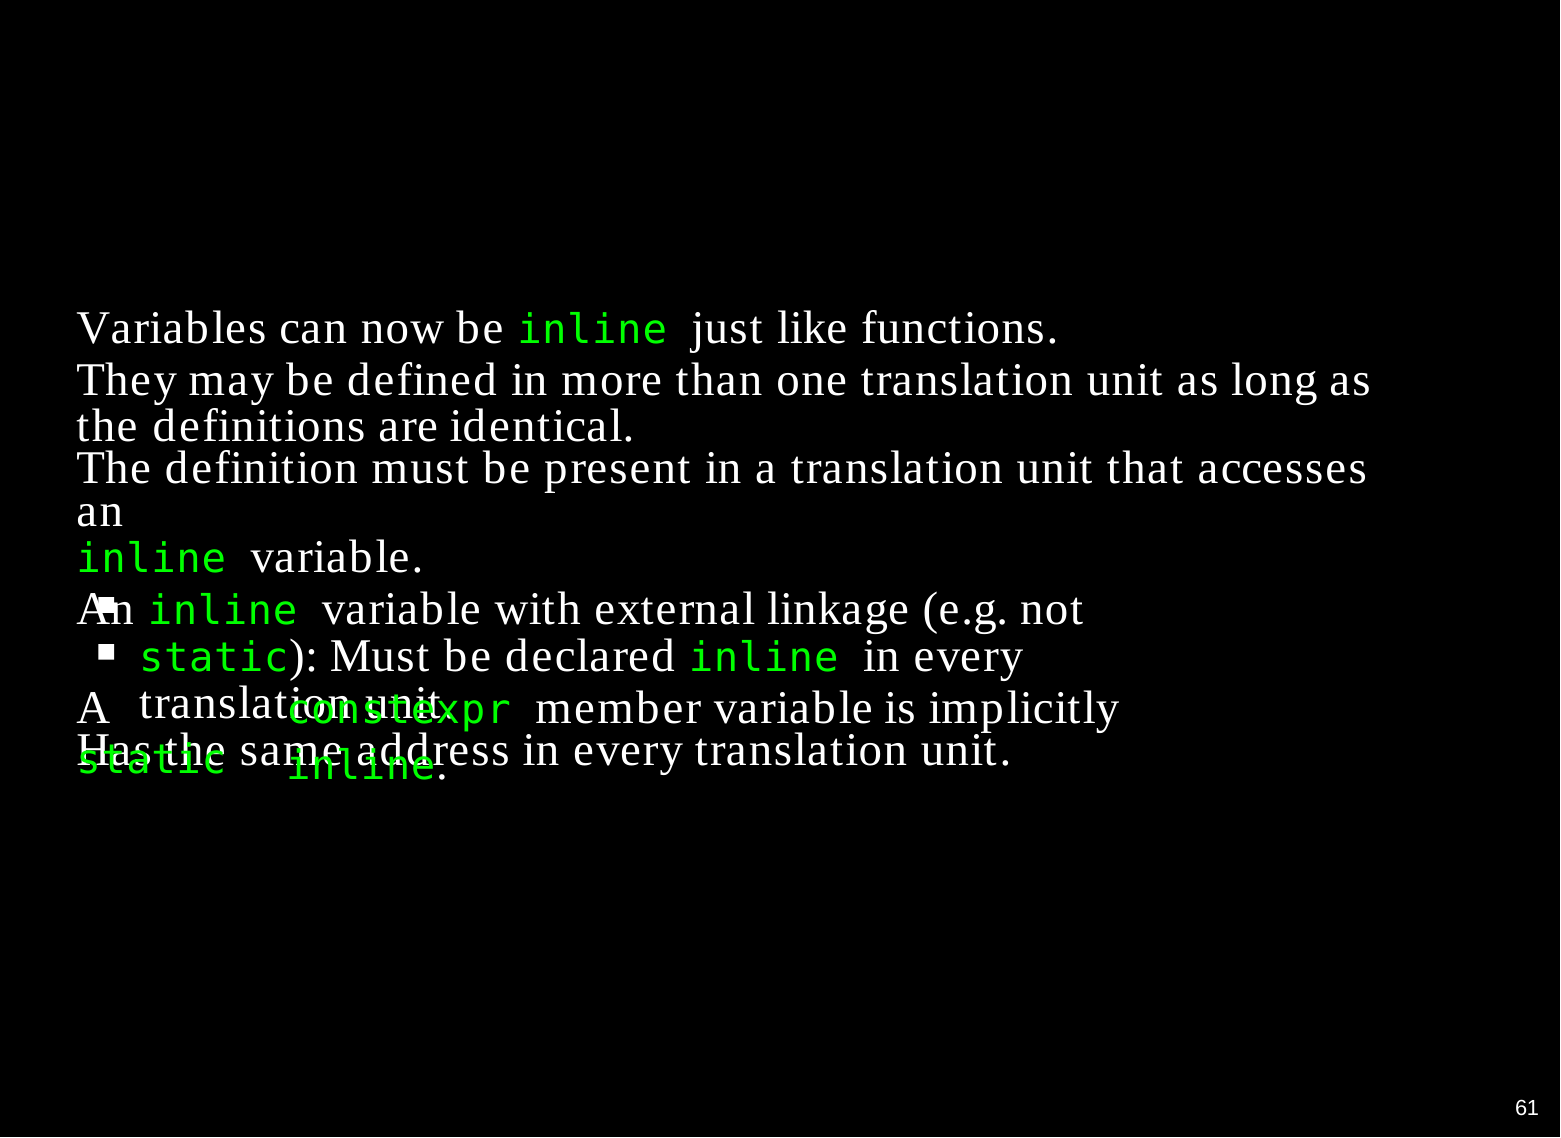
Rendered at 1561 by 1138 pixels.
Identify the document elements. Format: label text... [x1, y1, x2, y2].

text_box constexpr member variable is implicitly inline. [284, 676, 1261, 789]
text_box [1507, 1086, 1548, 1125]
slide_number 60 [1498, 1093, 1544, 1138]
text_box A static [74, 676, 263, 782]
text_box Variables can now be inline just like functions. They may be defined in more than one translation unit as long as the definitions are identical. The definition must be present in a translation unit that accesses an inline variable. An inline variable with external linkage (e.g. not static): Must be declared inline in every translation unit. Has the same address in every translation unit. [74, 301, 1408, 775]
